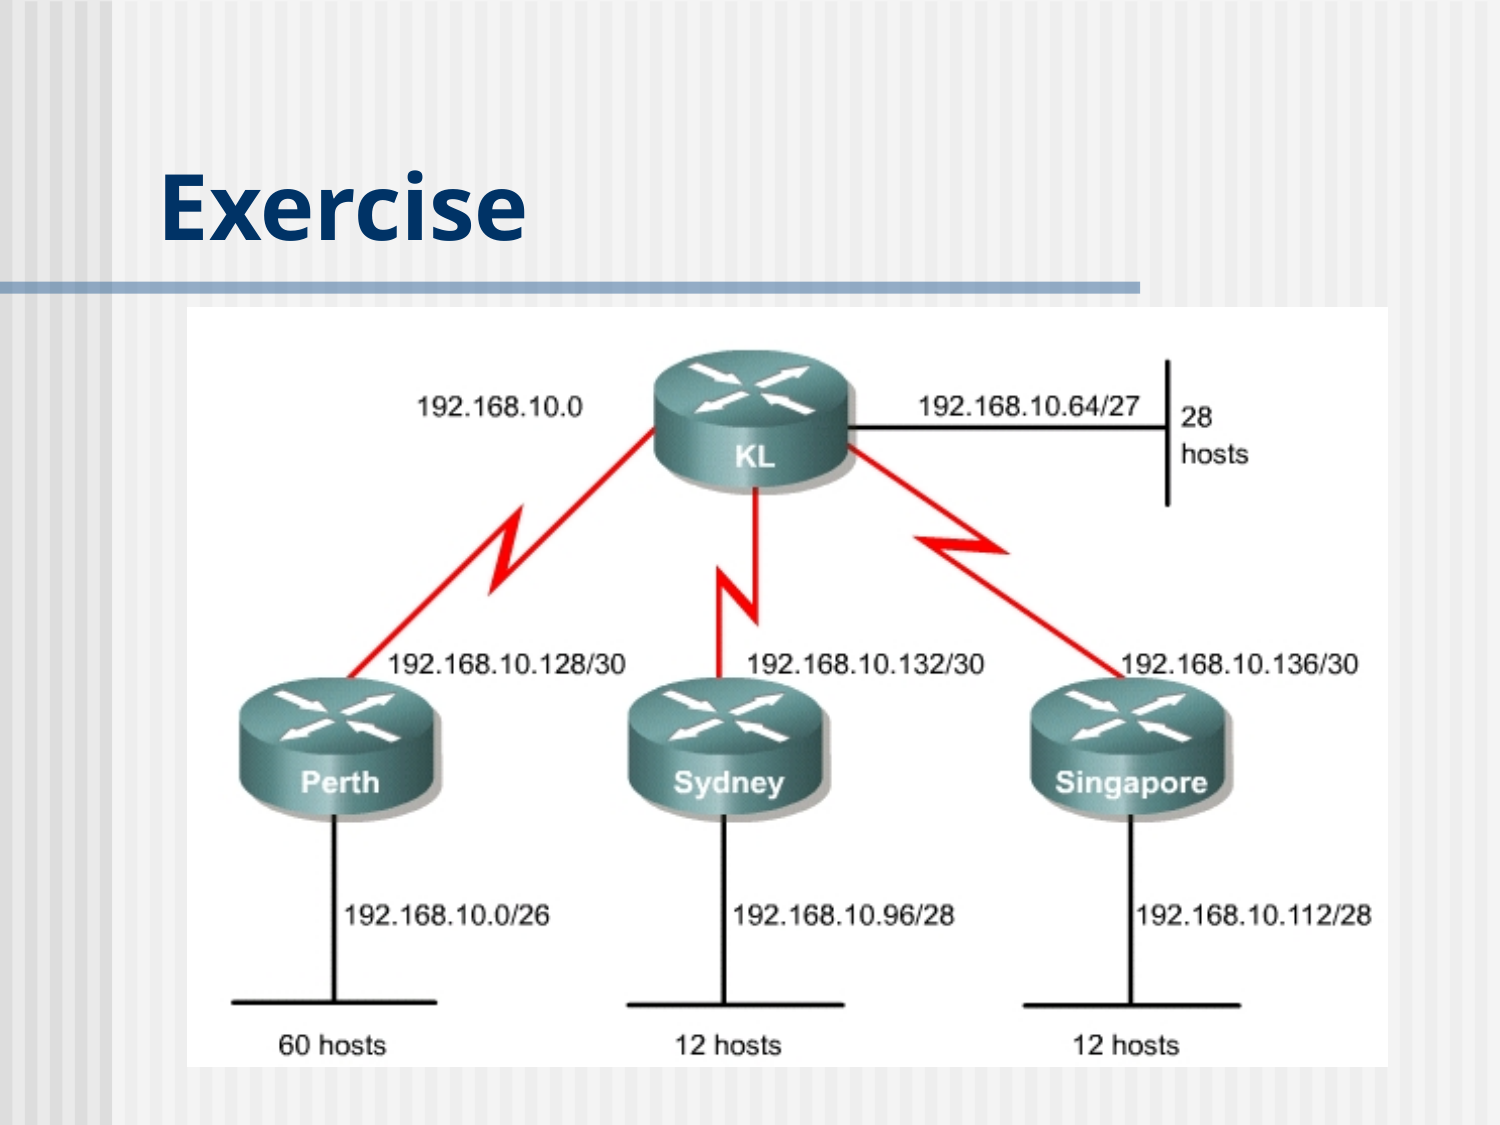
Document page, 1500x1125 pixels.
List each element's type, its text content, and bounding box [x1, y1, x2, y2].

picture [187, 306, 1388, 1068]
title Exercise [142, 141, 1482, 267]
